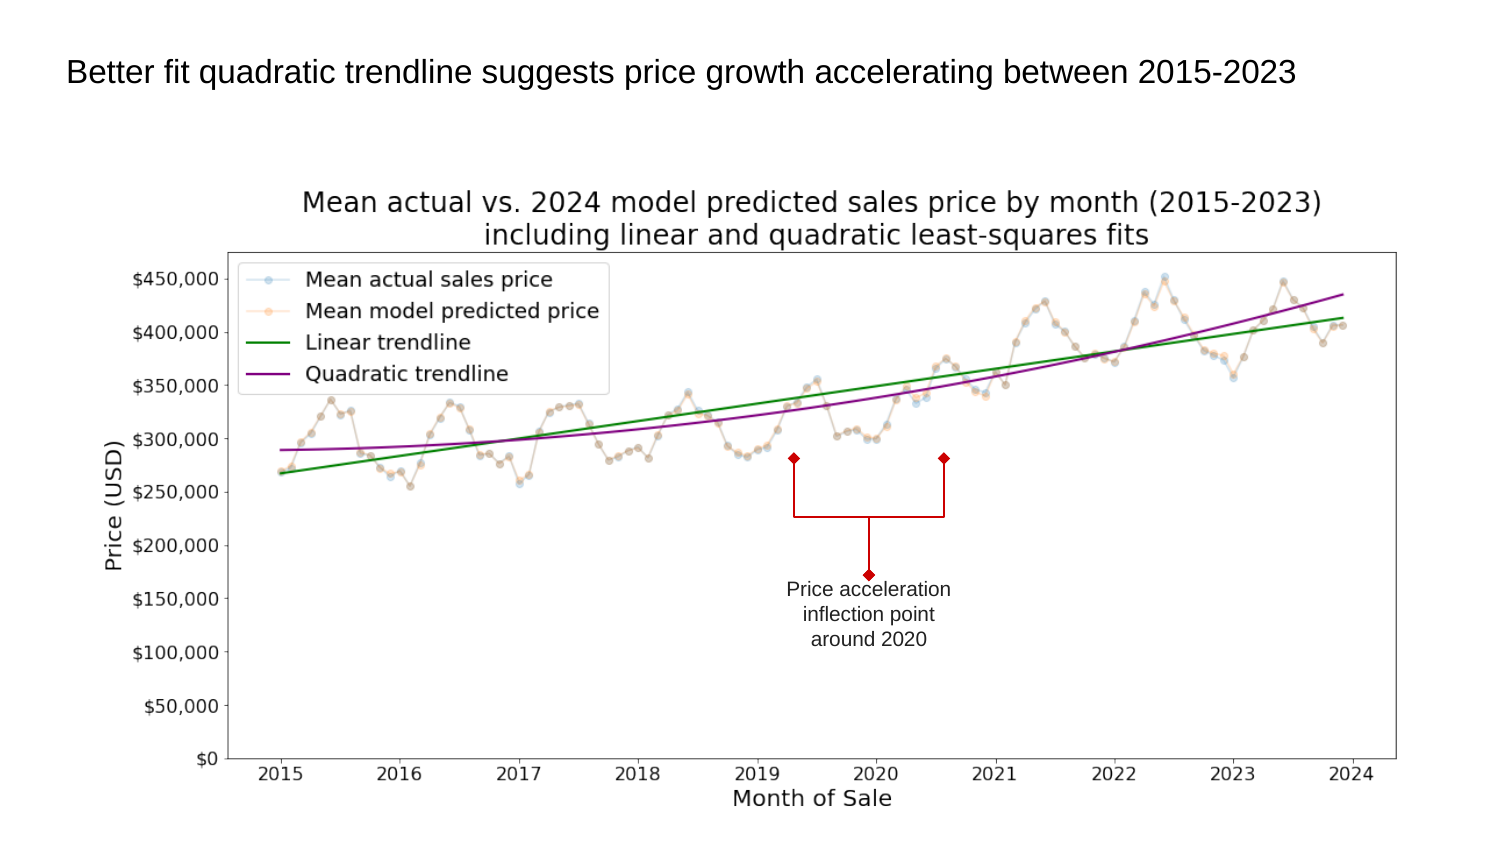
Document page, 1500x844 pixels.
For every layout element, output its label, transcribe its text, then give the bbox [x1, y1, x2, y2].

picture [96, 182, 1404, 819]
title Better fit quadratic trendline suggests price growth accelerating between 2015-2023 [51, 35, 1449, 130]
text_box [793, 458, 945, 576]
